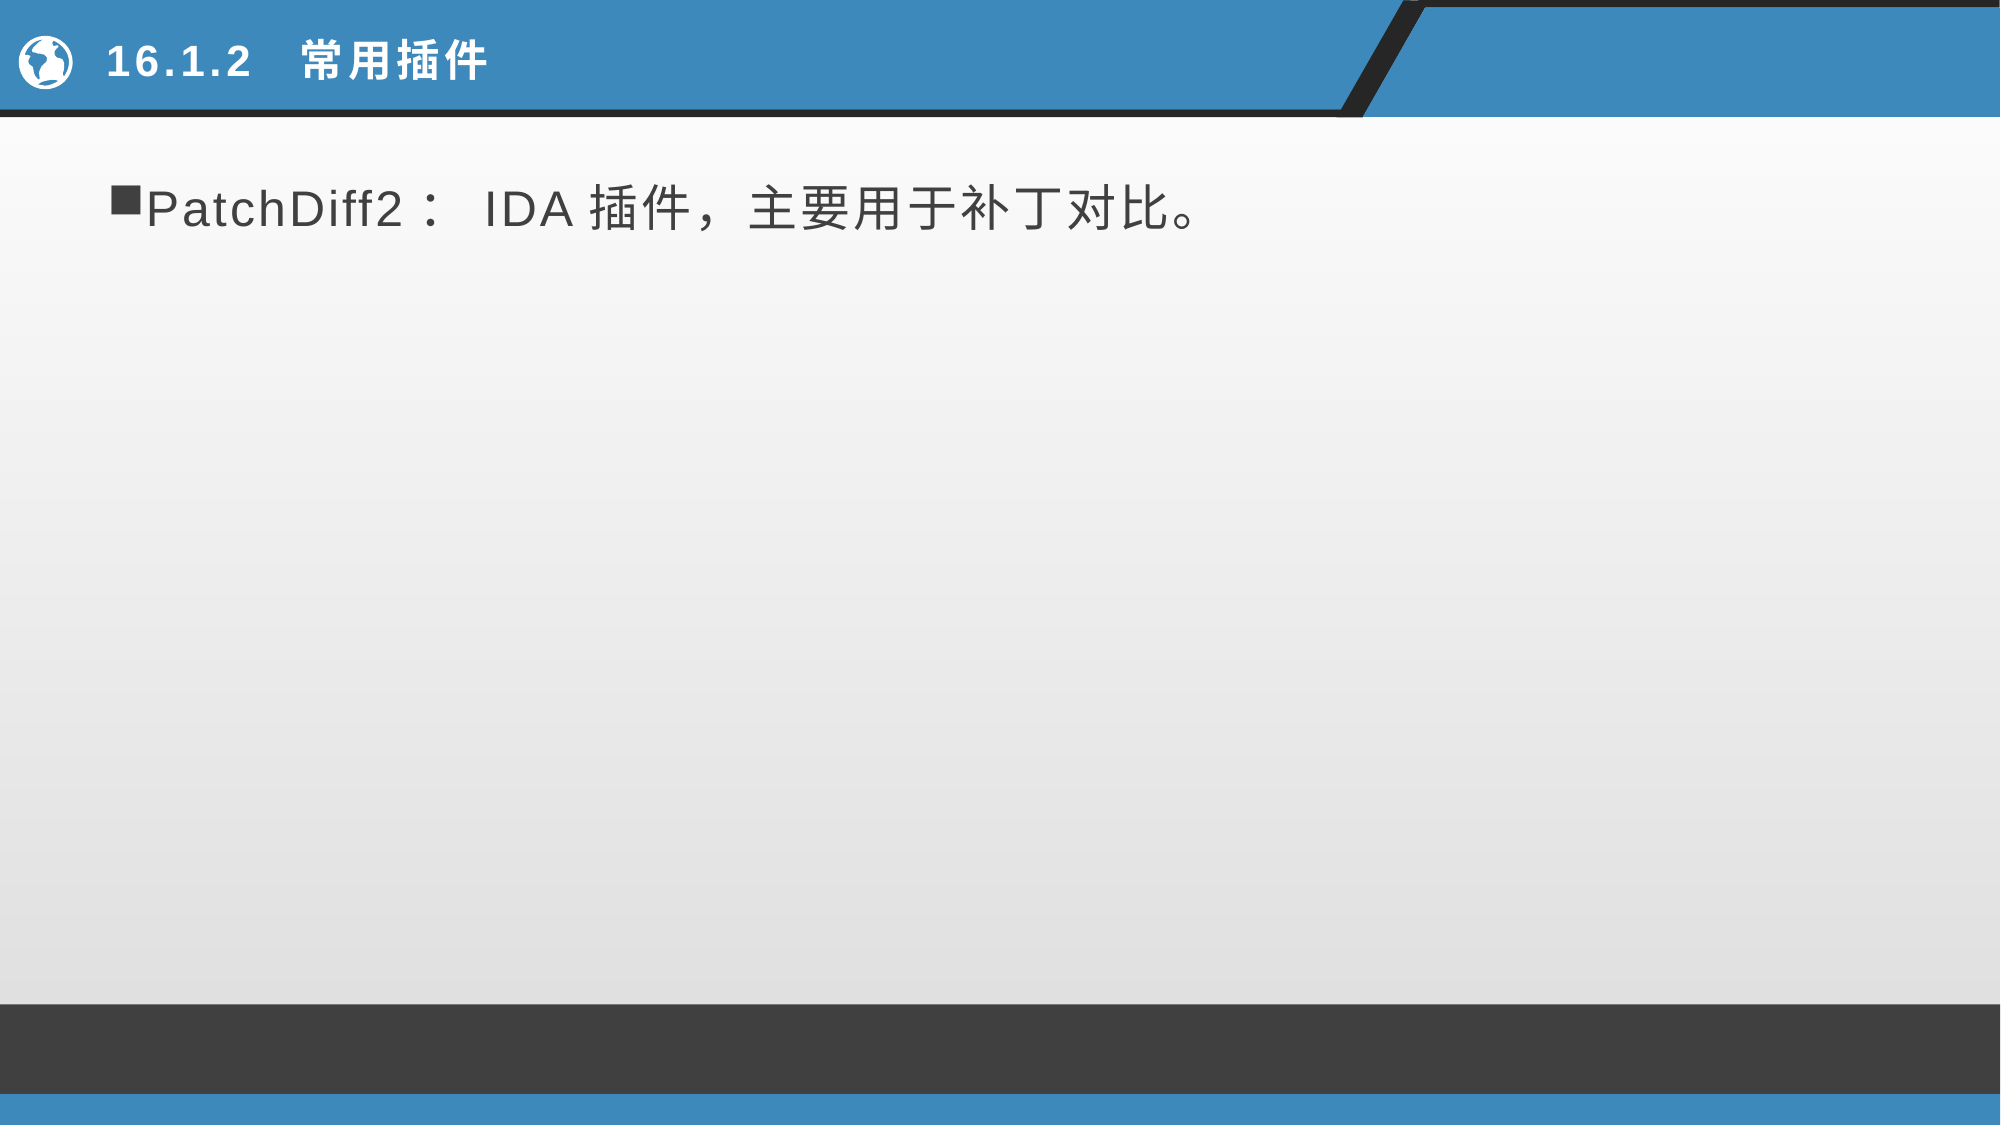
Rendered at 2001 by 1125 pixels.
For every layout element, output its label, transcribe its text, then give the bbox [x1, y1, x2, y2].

list PatchDiff2：IDA插件，主要用于补丁对比。 [90, 146, 1921, 976]
title 16.1.2 常用插件 [90, 24, 977, 93]
